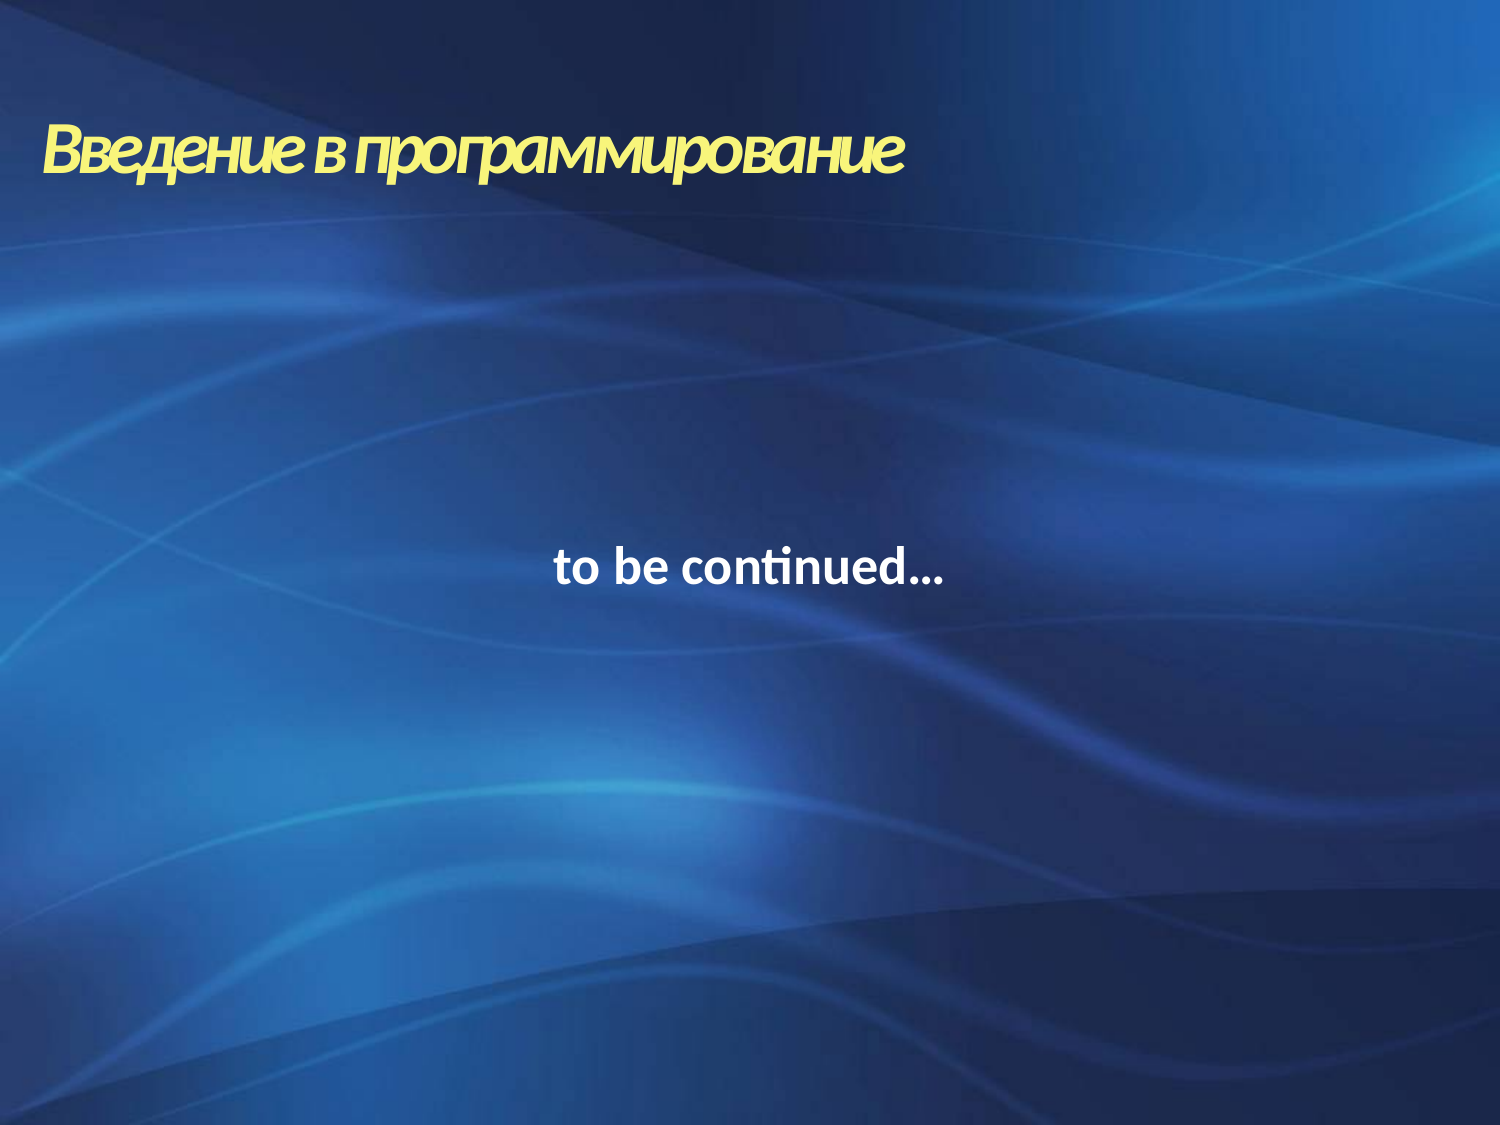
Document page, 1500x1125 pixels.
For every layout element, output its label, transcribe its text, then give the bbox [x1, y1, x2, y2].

text_box to be continued… [41, 518, 1459, 607]
list Введение в программирование [41, 90, 1459, 209]
picture [0, 0, 1500, 1125]
